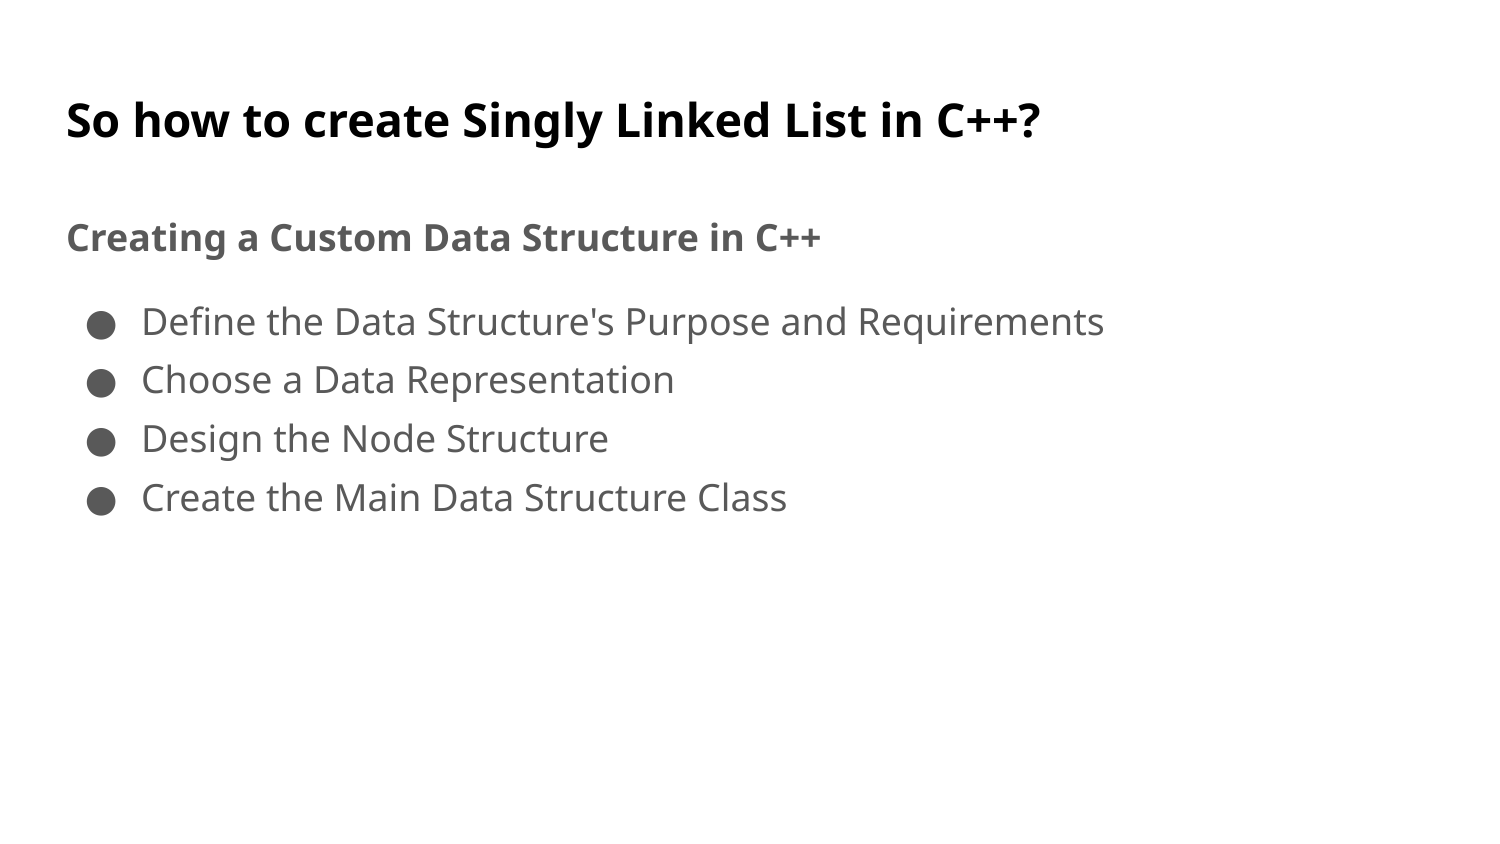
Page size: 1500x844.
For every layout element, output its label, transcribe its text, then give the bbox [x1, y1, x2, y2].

list Creating a Custom Data Structure in C++ Define the Data Structure's Purpose and Requirements Choose a Data Representation Design the Node Structure Create the Main Data Structure Class [51, 189, 1449, 750]
title So how to create Singly Linked List in C++? [51, 72, 1449, 167]
